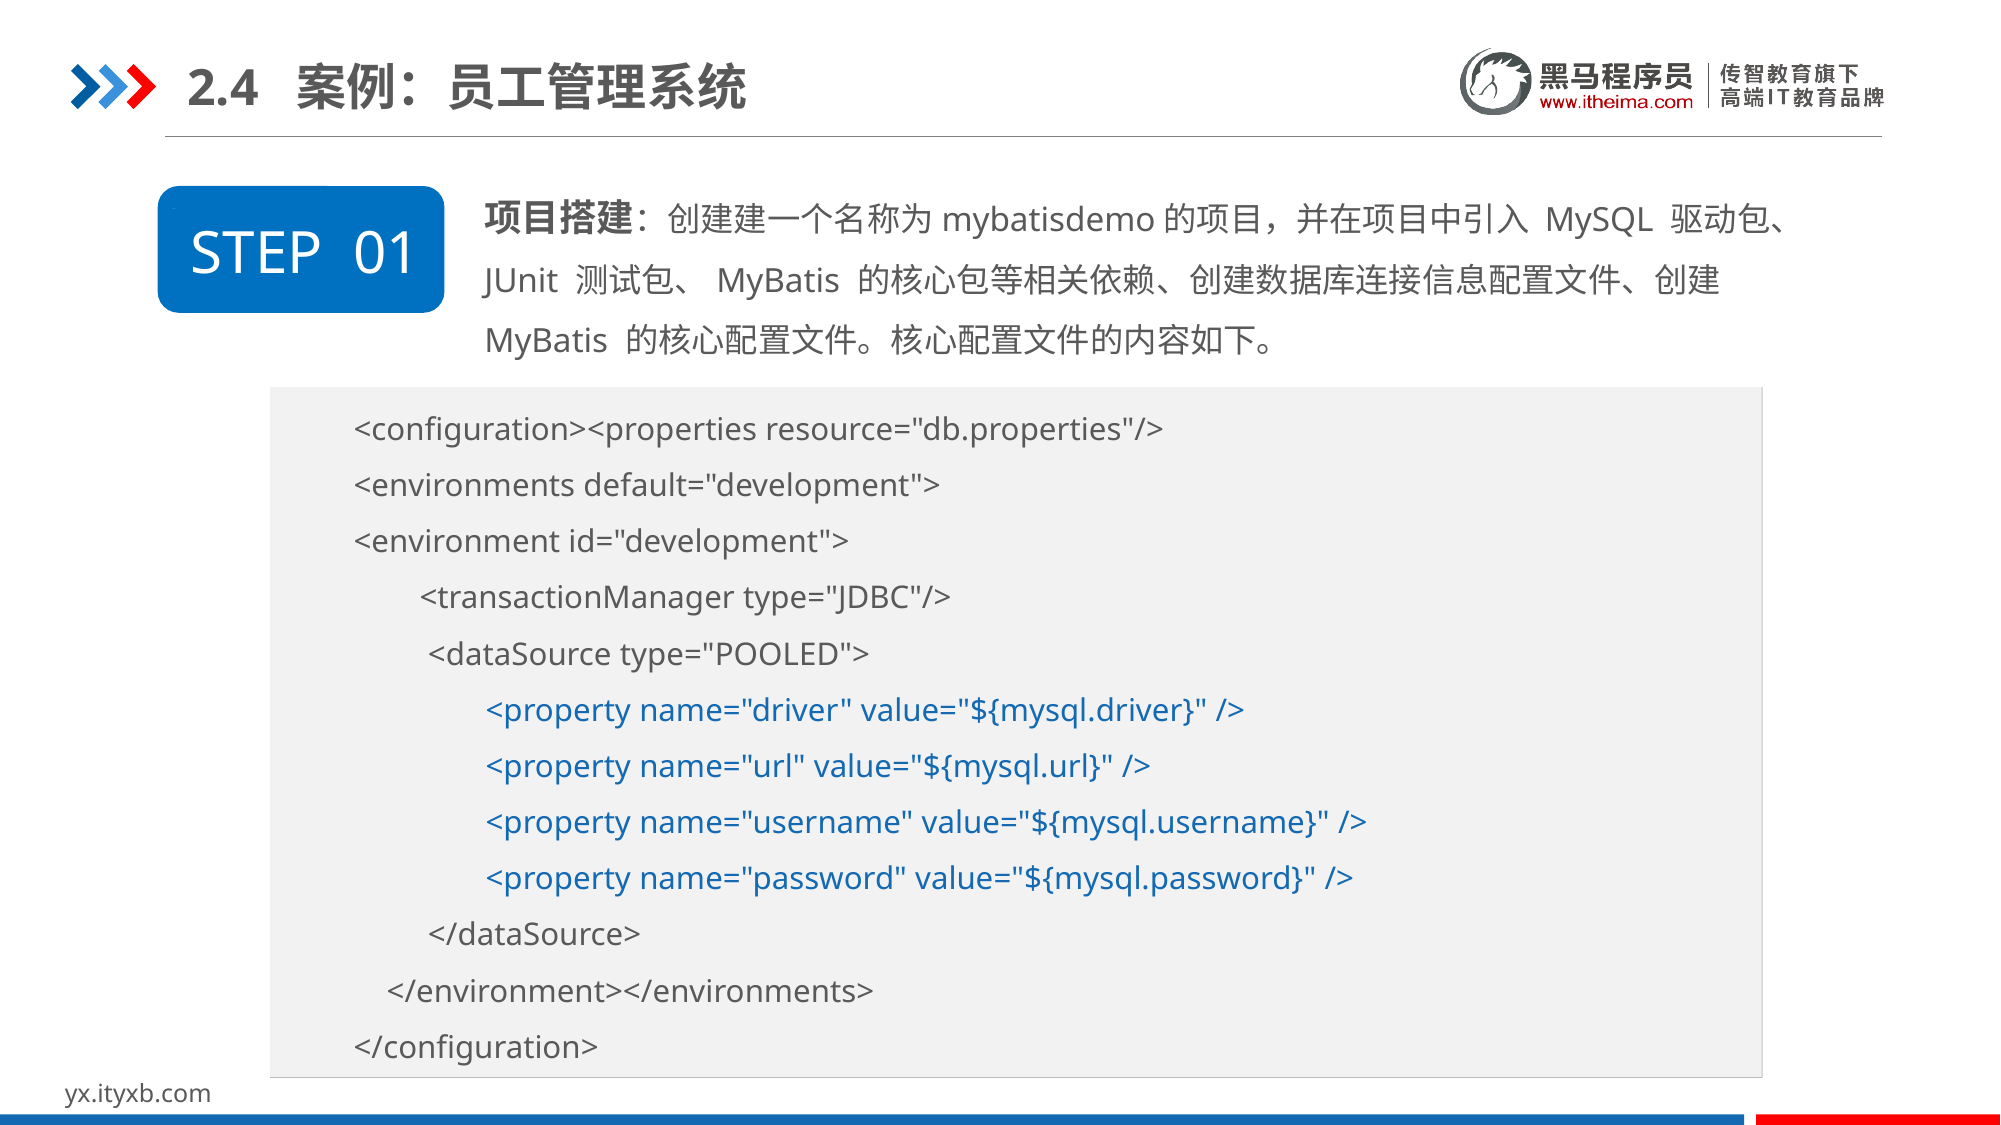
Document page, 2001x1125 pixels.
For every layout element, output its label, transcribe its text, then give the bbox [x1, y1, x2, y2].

text_box STEP 01 [172, 208, 439, 363]
picture [270, 387, 1765, 1080]
text_box <configuration><properties resource="db.properties"/> <environments default="development"> <environment id="development"> <transactionManager type="JDBC"/> <dataSource type="POOLED"> <property name="driver" value="${mysql.driver}" /> <property name="url" value="${mysql.url}" /> <property name="username" value="${mysql.username}" /> <property name="password" value="${mysql.password}" /> </dataSource> </environment></environments> </configuration> [338, 383, 1915, 1072]
text_box 项目搭建：创建建一个名称为mybatisdemo的项目，并在项目中引入 MySQL 驱动包、 JUnit 测试包、MyBatis 的核心包等相关依赖、创建数据库连接信息配置文件、创建 MyBatis 的核心配置文件。核心配置文件的内容如下。 [469, 164, 1862, 367]
text_box 2.4 案例：员工管理系统 [187, 43, 833, 127]
text_box [156, 184, 446, 313]
picture [1460, 48, 1887, 115]
